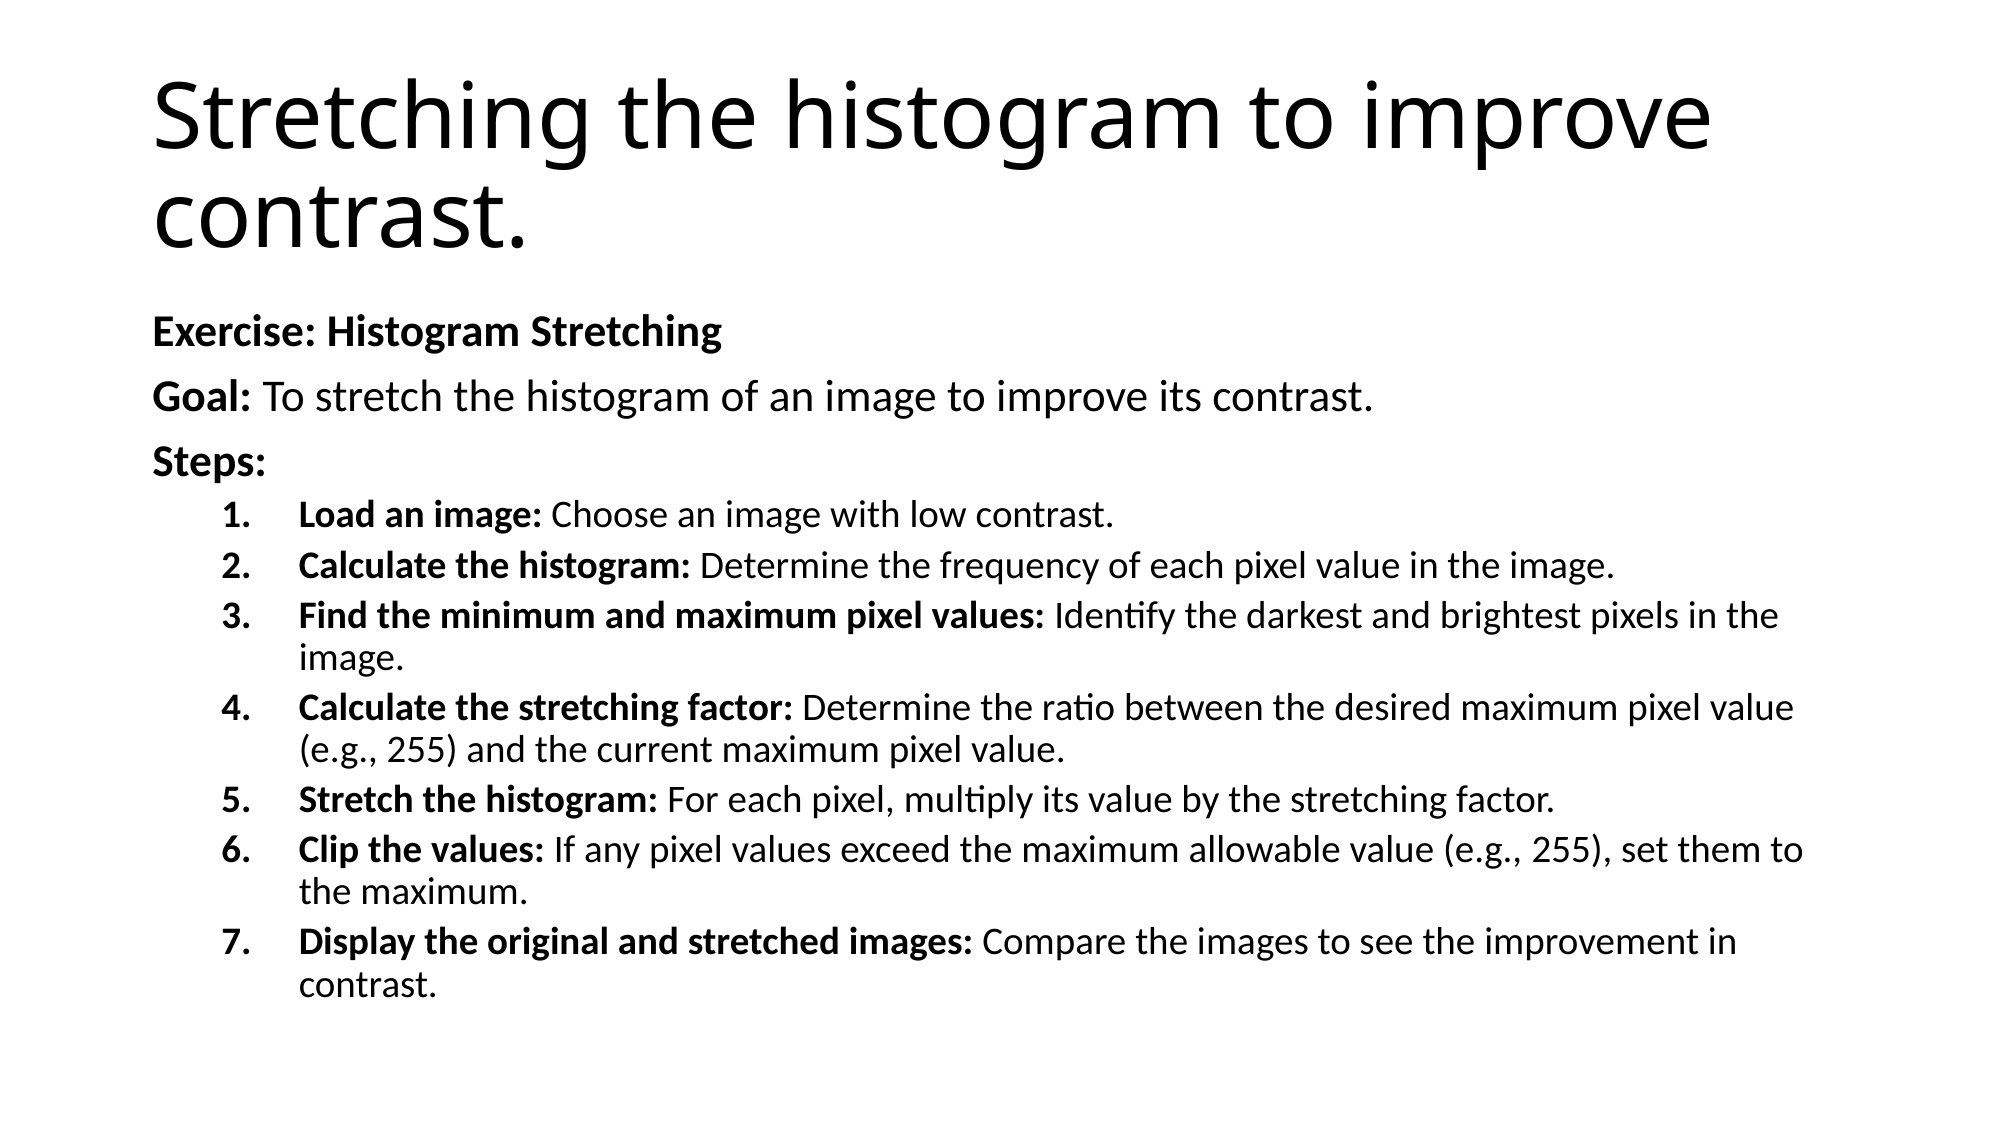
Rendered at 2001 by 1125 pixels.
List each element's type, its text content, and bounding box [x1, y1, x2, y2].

title Stretching the histogram to improve contrast. [137, 59, 1863, 278]
list Exercise: Histogram Stretching Goal: To stretch the histogram of an image to improve its contrast. Steps: Load an image: Choose an image with low contrast. Calculate the histogram: Determine the frequency of each pixel value in the image. Find the minimum and maximum pixel values: Identify the darkest and brightest pixels in the image. Calculate the stretching factor: Determine the ratio between the desired maximum pixel value (e.g., 255) and the current maximum pixel value. Stretch the histogram: For each pixel, multiply its value by the stretching factor. Clip the values: If any pixel values exceed the maximum allowable value (e.g., 255), set them to the maximum. Display the original and stretched images: Compare the images to see the improvement in contrast. [137, 299, 1863, 1014]
